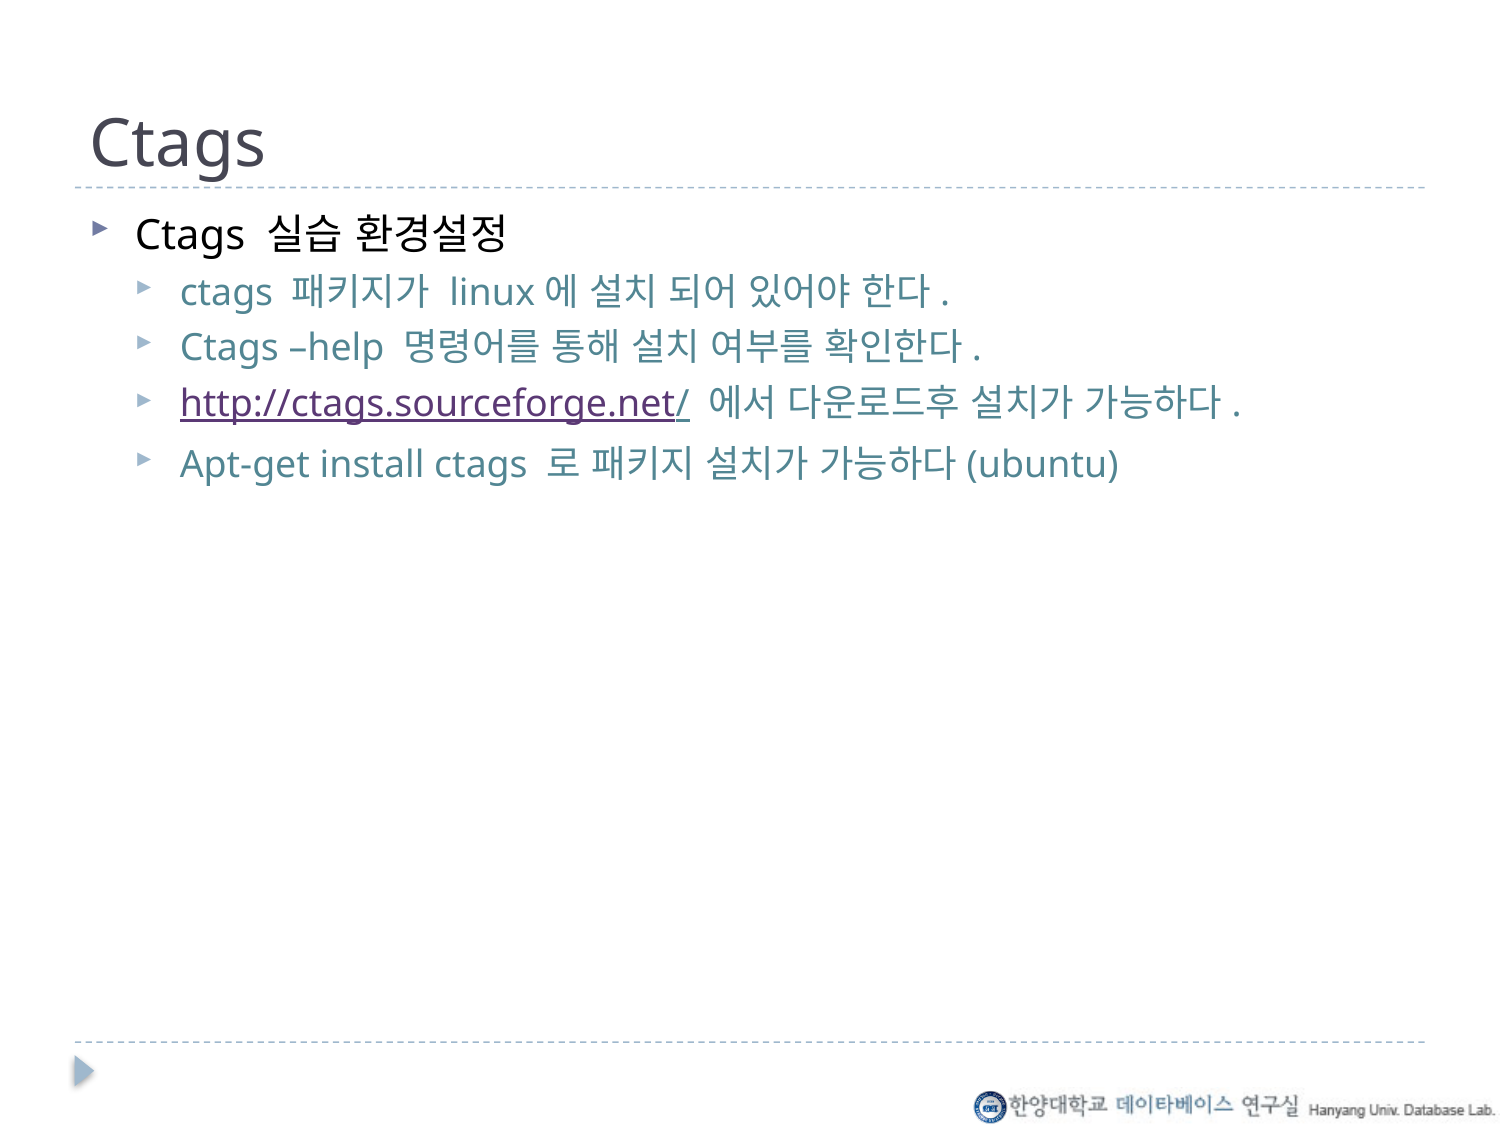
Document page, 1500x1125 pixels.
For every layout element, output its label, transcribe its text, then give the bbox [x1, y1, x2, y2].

picture [972, 1087, 1500, 1125]
title Ctags [75, 24, 1425, 188]
list Ctags 실습 환경설정 ctags 패키지가 linux에 설치 되어 있어야 한다. Ctags –help 명령어를 통해 설치 여부를 확인한다. http://ctags.sourceforge.net/ 에서 다운로드후 설치가 가능하다. Apt-get install ctags 로 패키지 설치가 가능하다(ubuntu) [75, 200, 1425, 1010]
